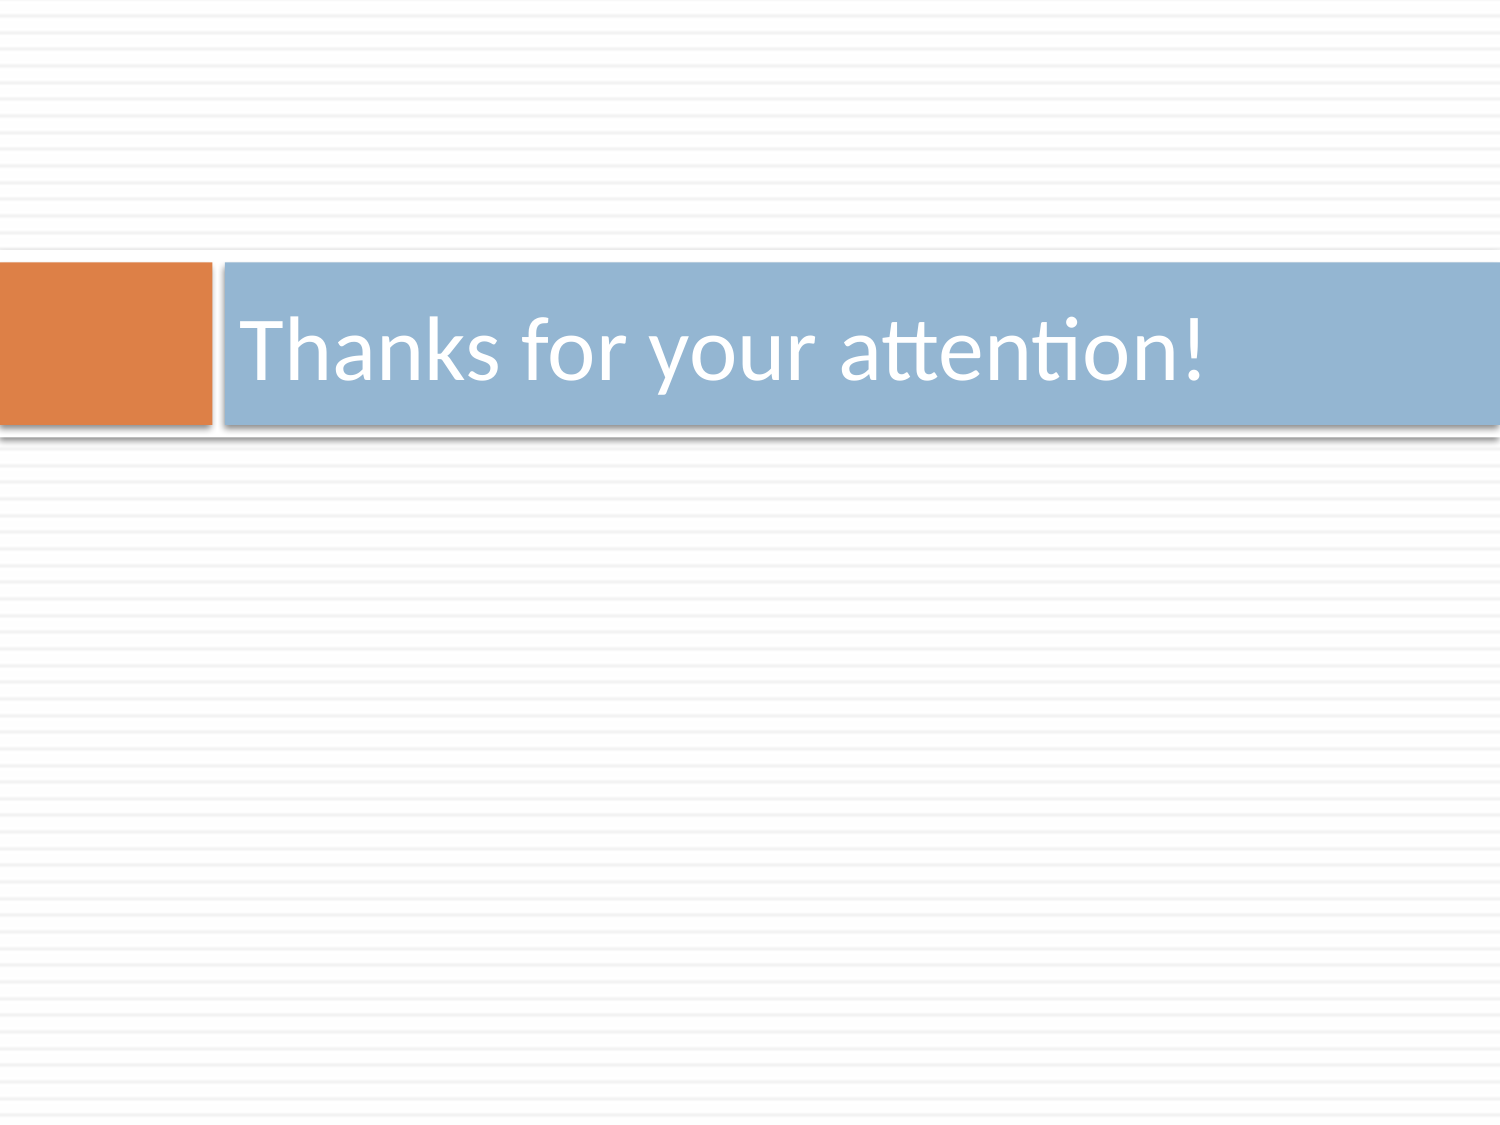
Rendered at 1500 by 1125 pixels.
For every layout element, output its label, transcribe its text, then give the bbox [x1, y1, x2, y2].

title Thanks for your attention! [225, 262, 1475, 425]
